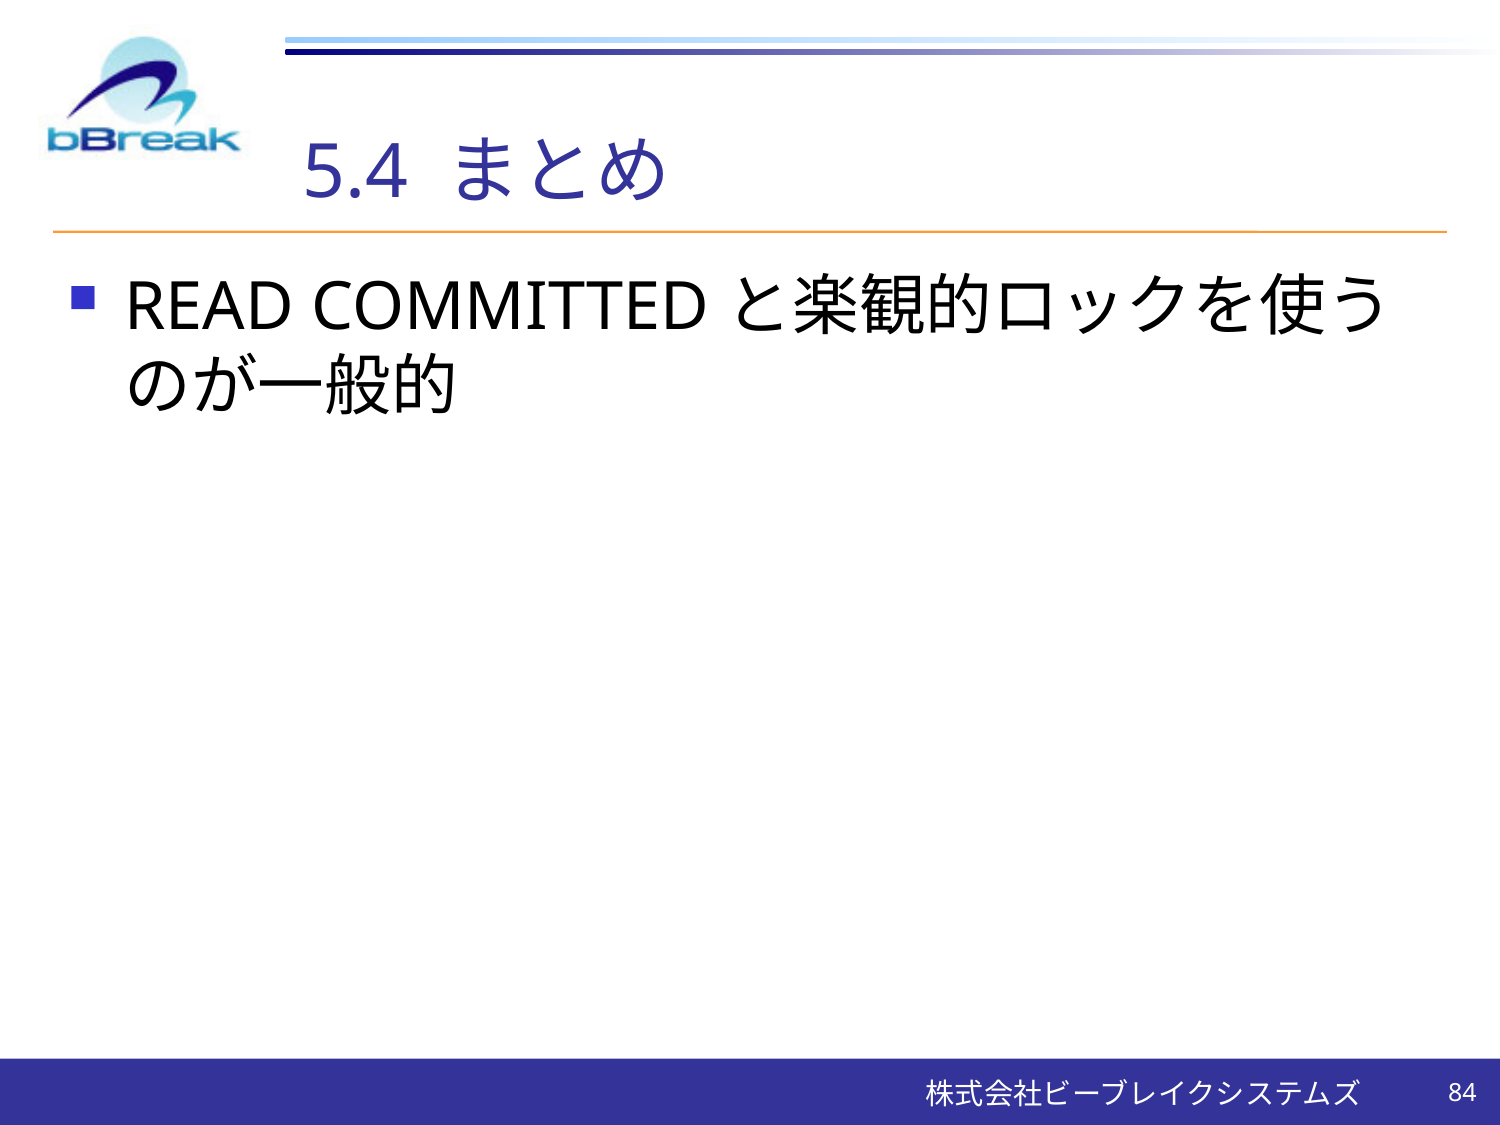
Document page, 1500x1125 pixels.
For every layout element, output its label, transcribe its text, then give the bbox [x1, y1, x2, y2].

list READ COMMITTEDと楽観的ロックを使うのが一般的 [52, 255, 1448, 988]
title 5.4 まとめ [287, 66, 1448, 221]
picture [24, 24, 266, 160]
